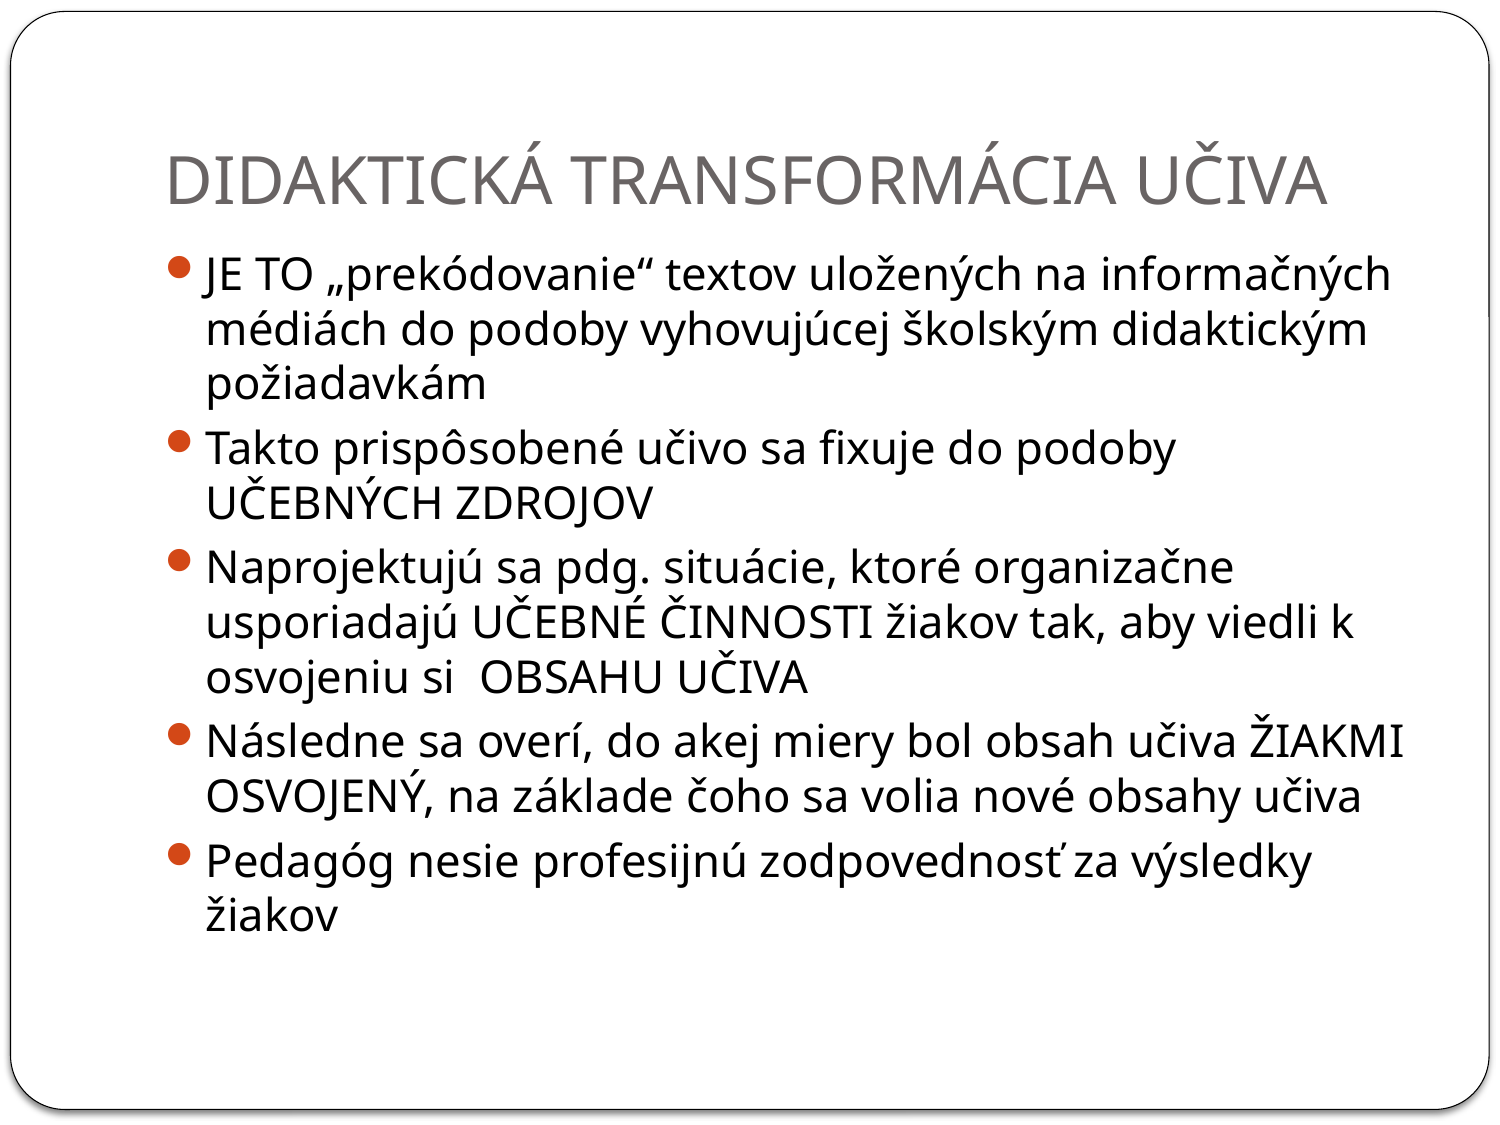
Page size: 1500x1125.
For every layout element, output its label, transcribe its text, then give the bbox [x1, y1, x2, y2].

list JE TO „prekódovanie“ textov uložených na informačných médiách do podoby vyhovujúcej školským didaktickým požiadavkám Takto prispôsobené učivo sa fixuje do podoby UČEBNÝCH ZDROJOV Naprojektujú sa pdg. situácie, ktoré organizačne usporiadajú UČEBNÉ ČINNOSTI žiakov tak, aby viedli k osvojeniu si OBSAHU UČIVA Následne sa overí, do akej miery bol obsah učiva ŽIAKMI OSVOJENÝ, na základe čoho sa volia nové obsahy učiva Pedagóg nesie profesijnú zodpovednosť za výsledky žiakov [150, 237, 1425, 988]
title DIDAKTICKÁ TRANSFORMÁCIA UČIVA [150, 45, 1425, 233]
